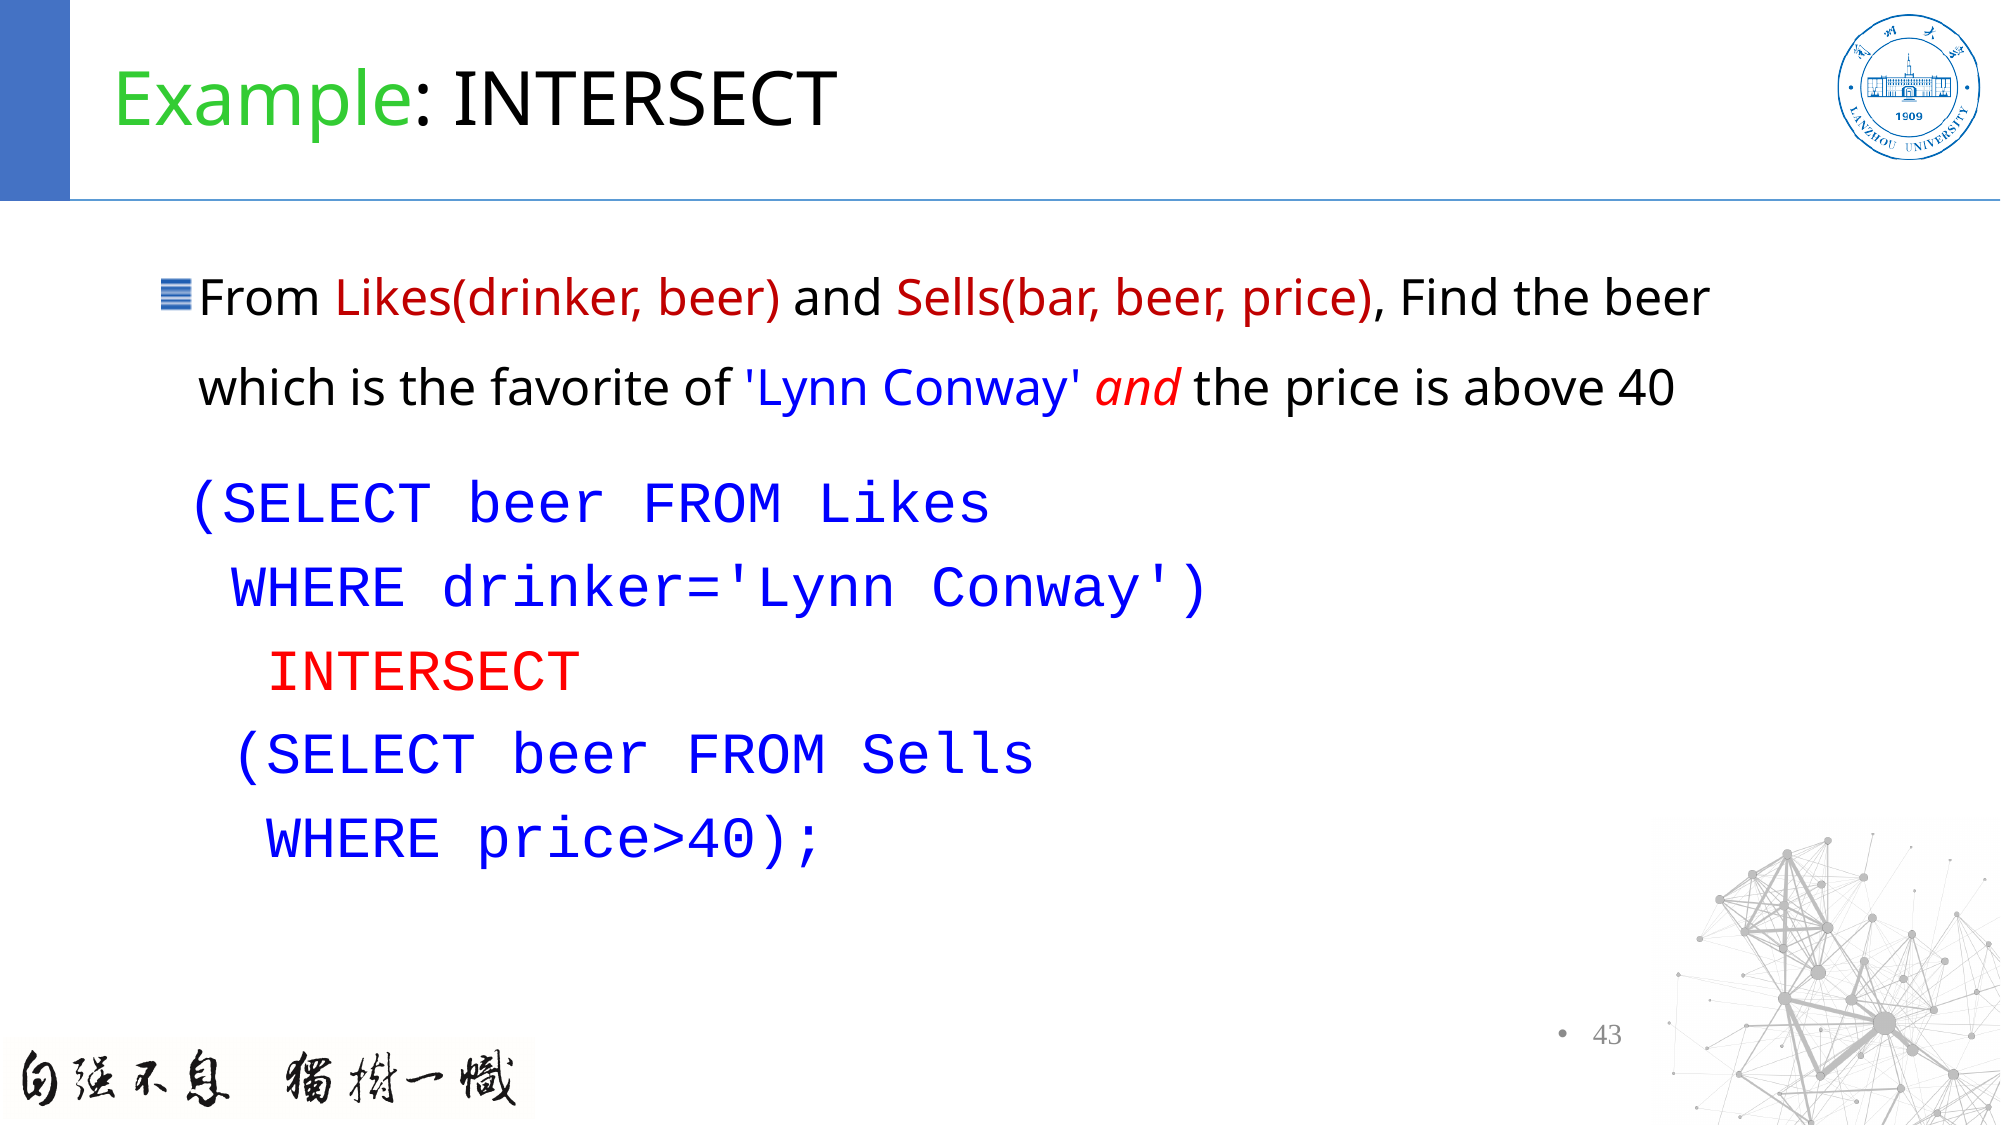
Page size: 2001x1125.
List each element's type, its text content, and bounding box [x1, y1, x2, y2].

picture [1651, 817, 2001, 1125]
list From Likes(drinker, beer) and Sells(bar, beer, price), Find the beer which is the favorite of 'Lynn Conway' and the price is above 40 (SELECT beer FROM Likes WHERE drinker='Lynn Conway') INTERSECT (SELECT beer FROM Sells WHERE price>40); [146, 227, 1855, 1009]
picture [3, 1037, 535, 1119]
slide_number 43 [1325, 995, 1638, 1071]
picture [1837, 14, 1998, 160]
picture [161, 277, 197, 313]
title Example: INTERSECT [97, 7, 1373, 196]
